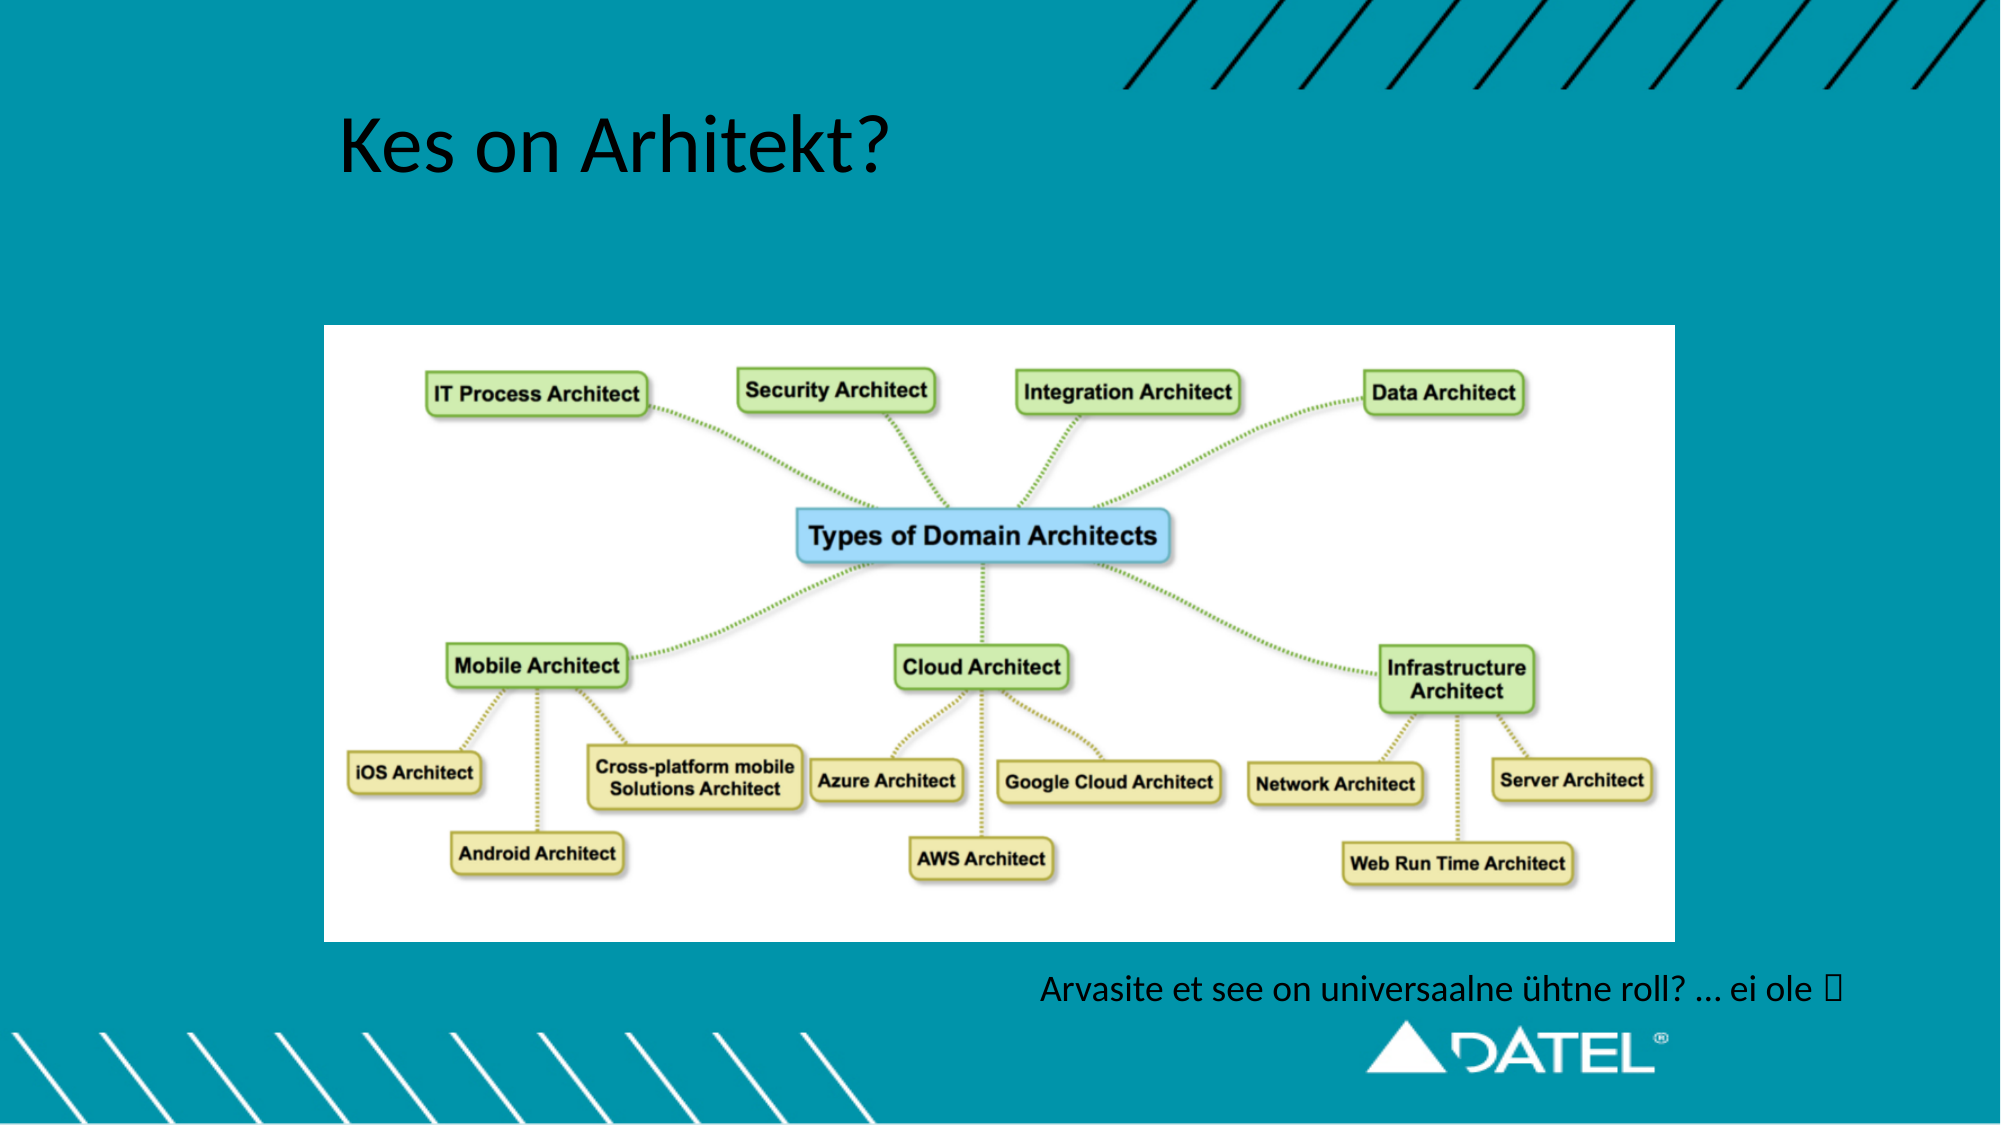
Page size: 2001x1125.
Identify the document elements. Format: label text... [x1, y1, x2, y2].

title Kes on Arhitekt? [324, 45, 1675, 233]
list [324, 325, 1676, 942]
picture [0, 0, 2001, 1125]
text_box Arvasite et see on universaalne ühtne roll? … ei ole  [1025, 956, 1860, 1016]
